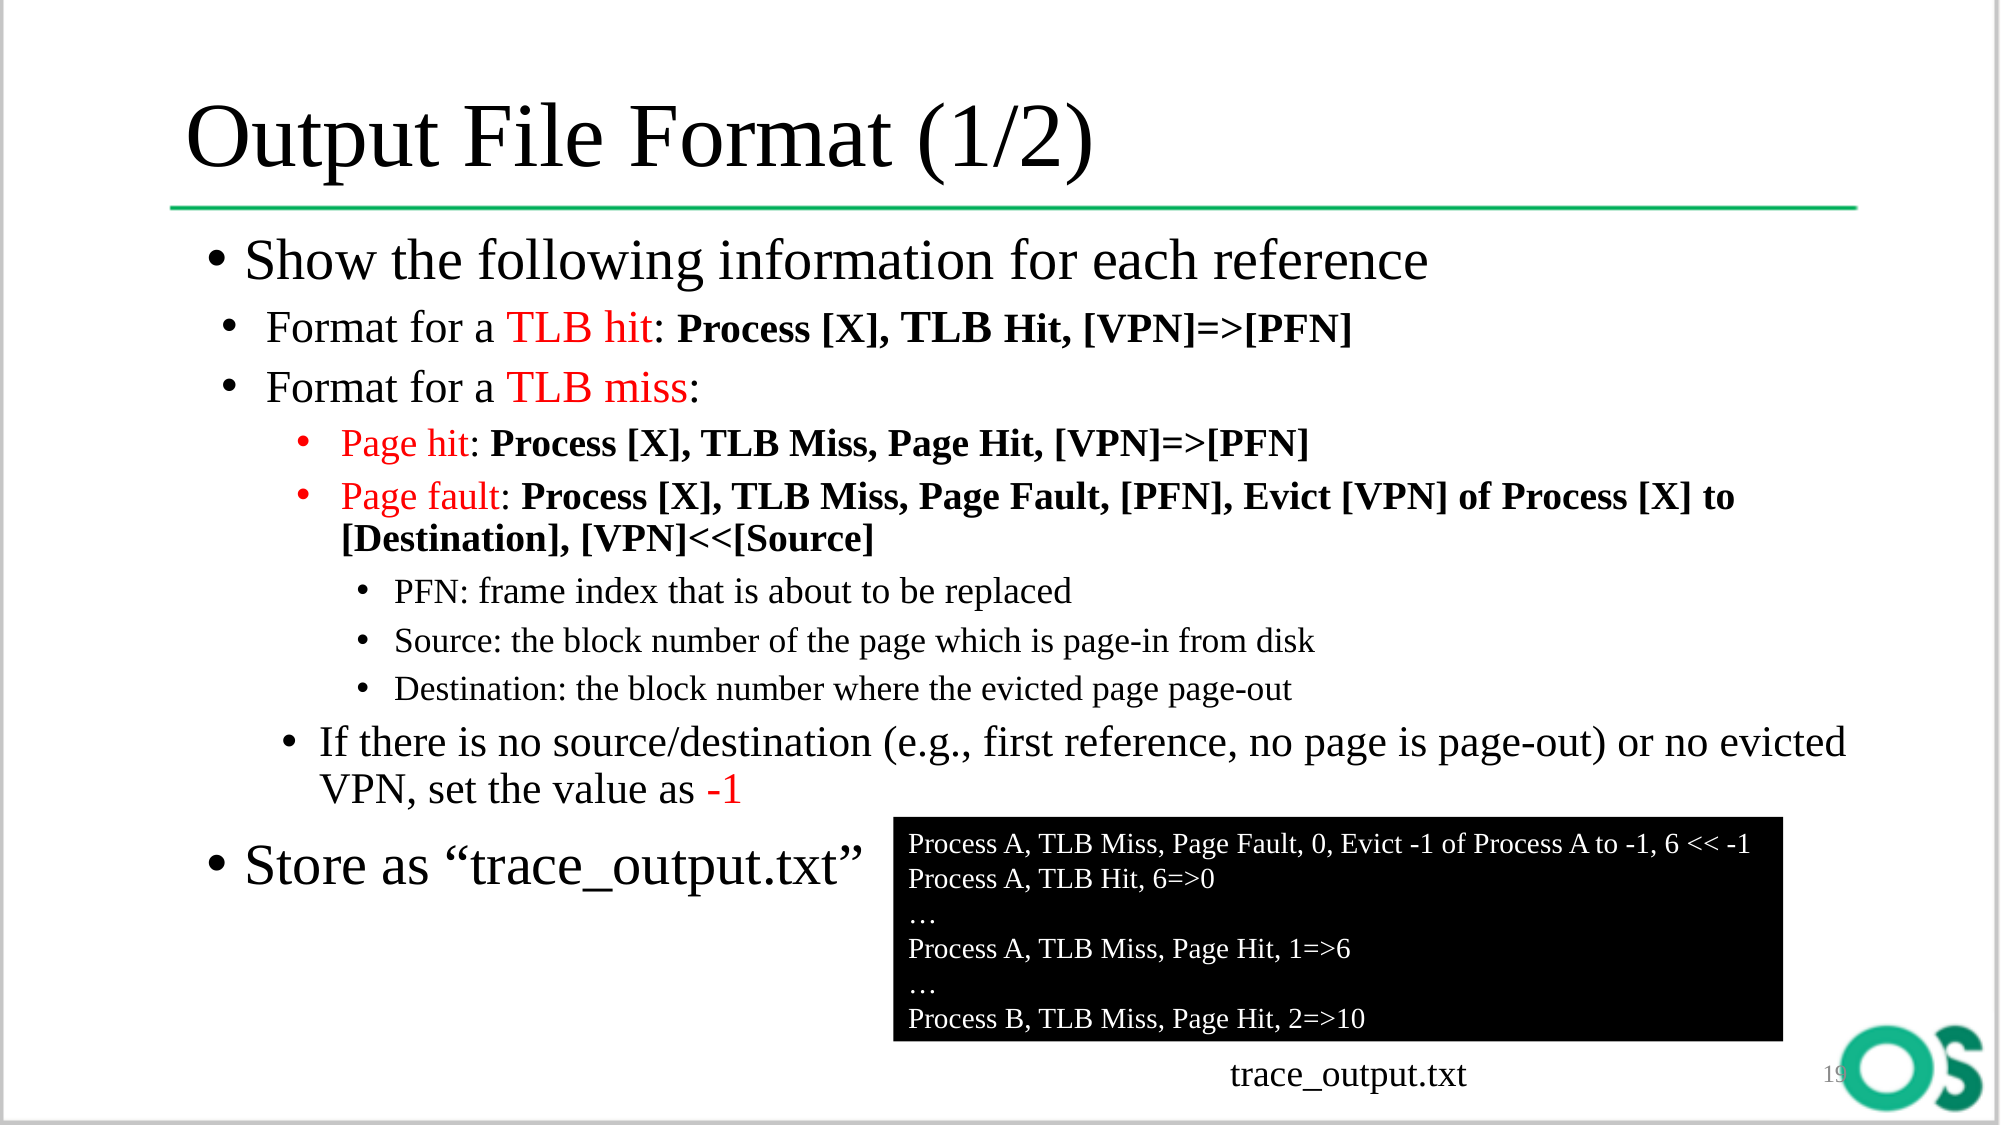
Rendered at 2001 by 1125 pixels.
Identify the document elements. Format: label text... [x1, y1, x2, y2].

slide_number 19 [1412, 1042, 1863, 1103]
title Output File Format (1/2) [169, 69, 1464, 205]
text_box Process A, TLB Miss, Page Fault, 0, Evict -1 of Process A to -1, 6 << -1 Process A, TLB Hit, 6=>0 … Process A, TLB Miss, Page Hit, 1=>6 … Process B, TLB Miss, Page Hit, 2=>10 [893, 816, 1784, 1042]
picture [0, 0, 2001, 1125]
list Show the following information for each reference Format for a TLB hit: Process [X], TLB Hit, [VPN]=>[PFN] Format for a TLB miss: Page hit: Process [X], TLB Miss, Page Hit, [VPN]=>[PFN] Page fault: Process [X], TLB Miss, Page Fault, [PFN], Evict [VPN] of Process [X] to [Destination], [VPN]<<[Source] PFN: frame index that is about to be replaced Source: the block number of the page which is page-in from disk Destination: the block number where the evicted page page-out If there is no source/destination (e.g., first reference, no page is page-out) or no evicted VPN, set the value as -1 Store as “trace_output.txt” [191, 221, 1904, 1078]
text_box trace_output.txt [1215, 1041, 1483, 1102]
